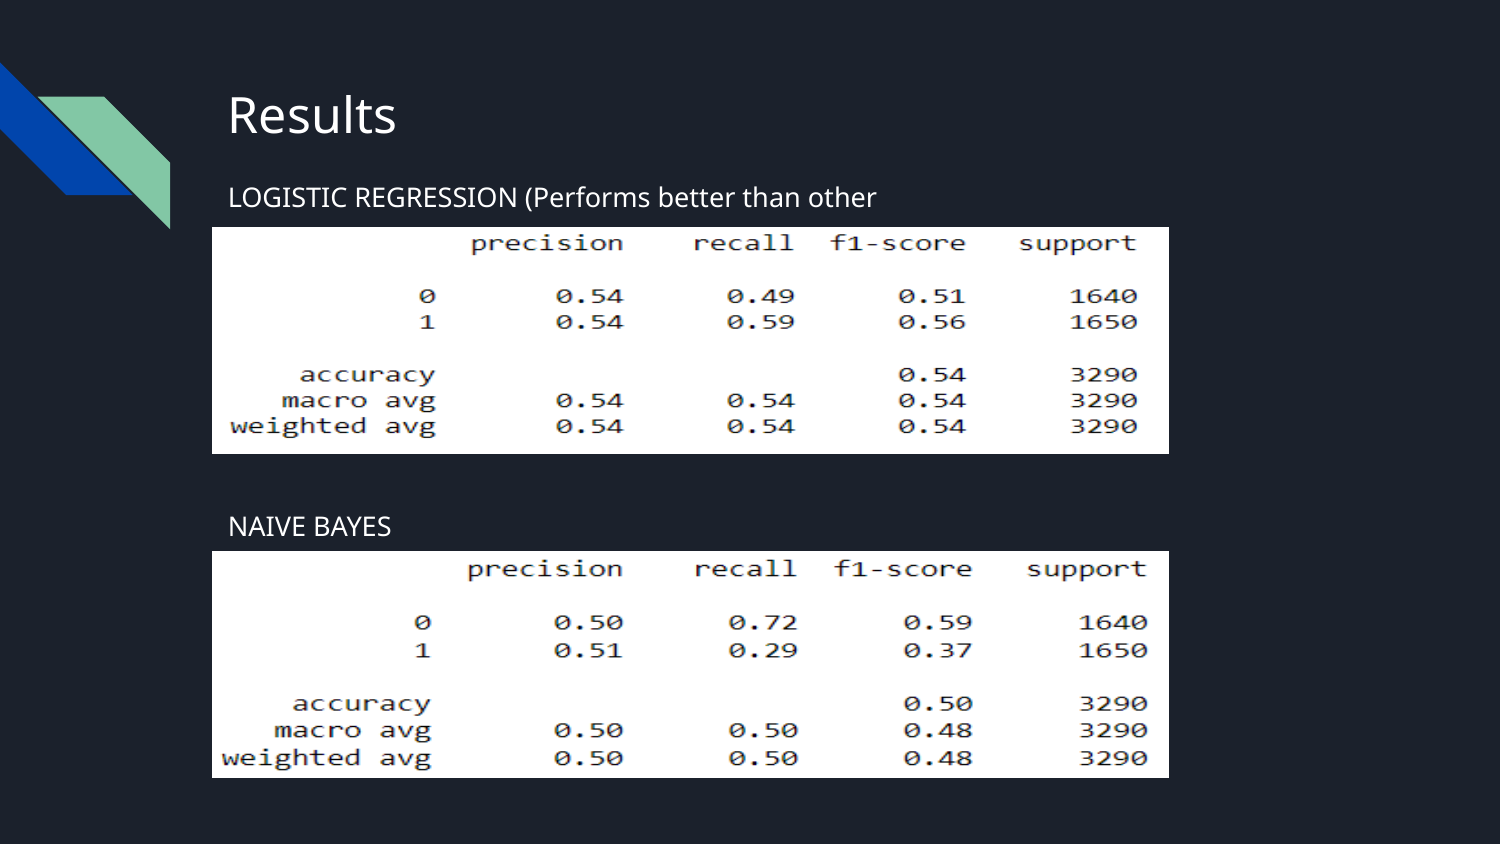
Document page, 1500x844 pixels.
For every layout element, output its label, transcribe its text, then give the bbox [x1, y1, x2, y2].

title Results [212, 64, 1368, 215]
list NAIVE BAYES [212, 487, 1368, 638]
picture [212, 227, 1169, 454]
picture [212, 551, 1169, 779]
list LOGISTIC REGRESSION (Performs better than other classifiers) [212, 158, 1029, 226]
